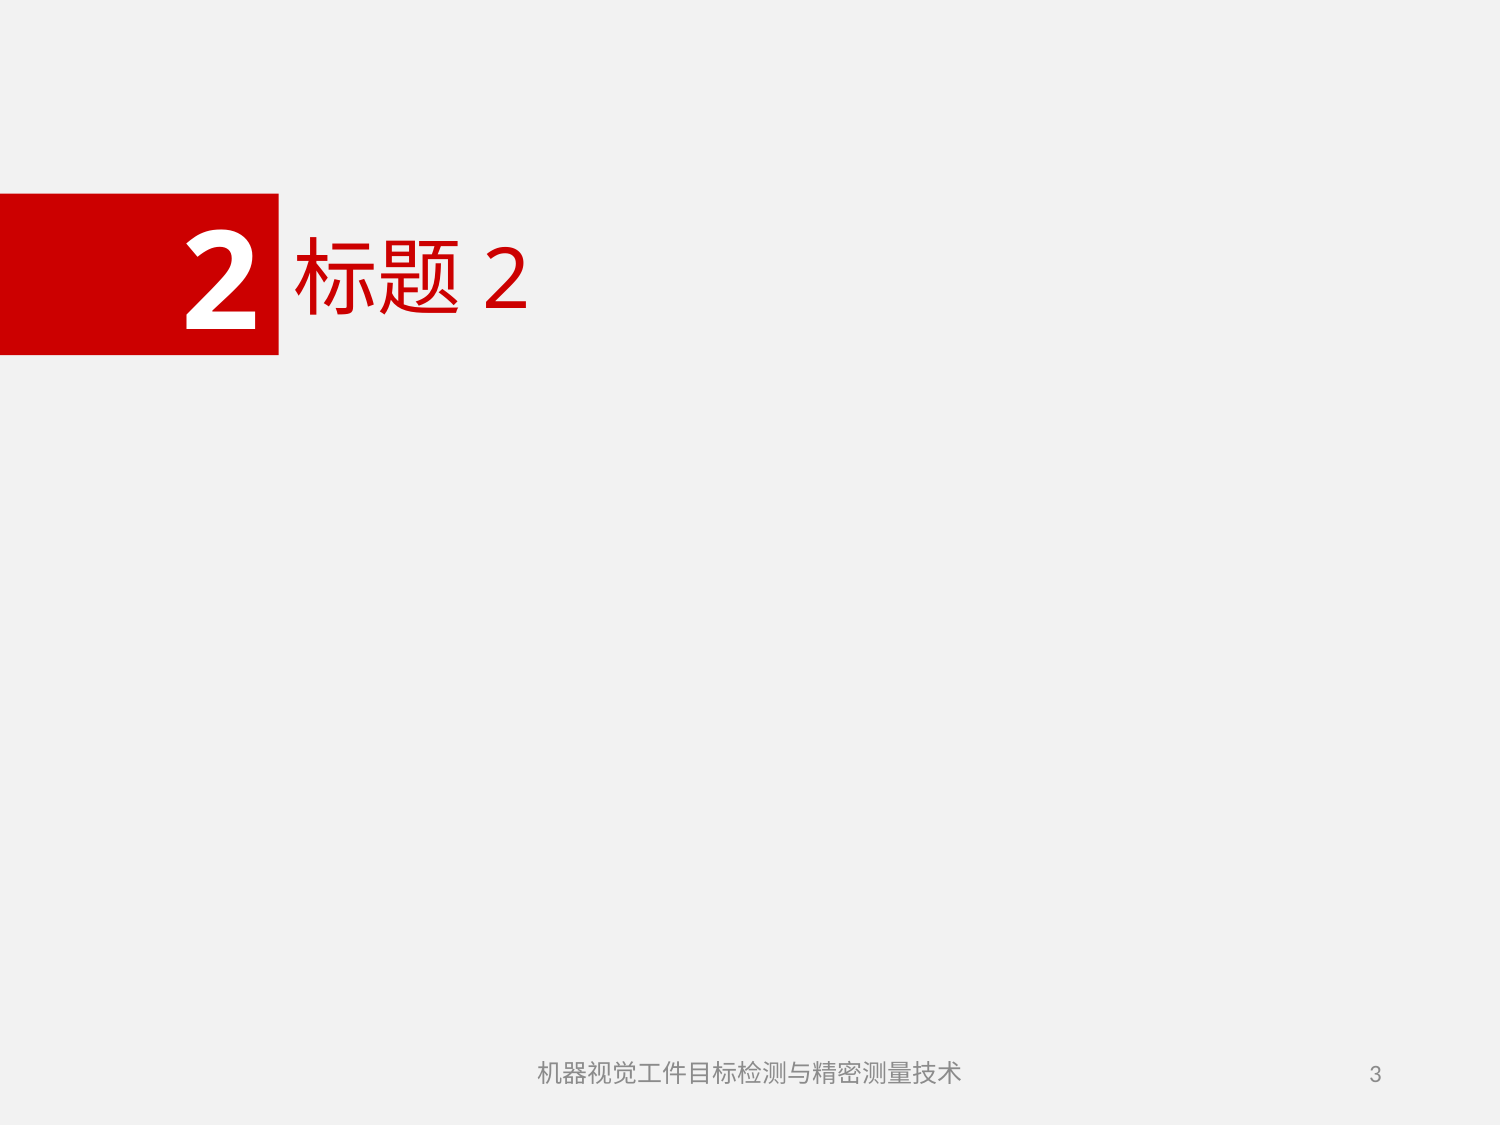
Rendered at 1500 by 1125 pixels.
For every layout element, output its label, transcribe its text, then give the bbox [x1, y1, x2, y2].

text_box 2 [166, 184, 327, 365]
text_box 标题2 [327, 216, 688, 333]
text_box [0, 192, 166, 356]
slide_number 3 [1059, 1042, 1397, 1103]
footer 机器视觉工件目标检测与精密测量技术 [496, 1042, 1004, 1103]
